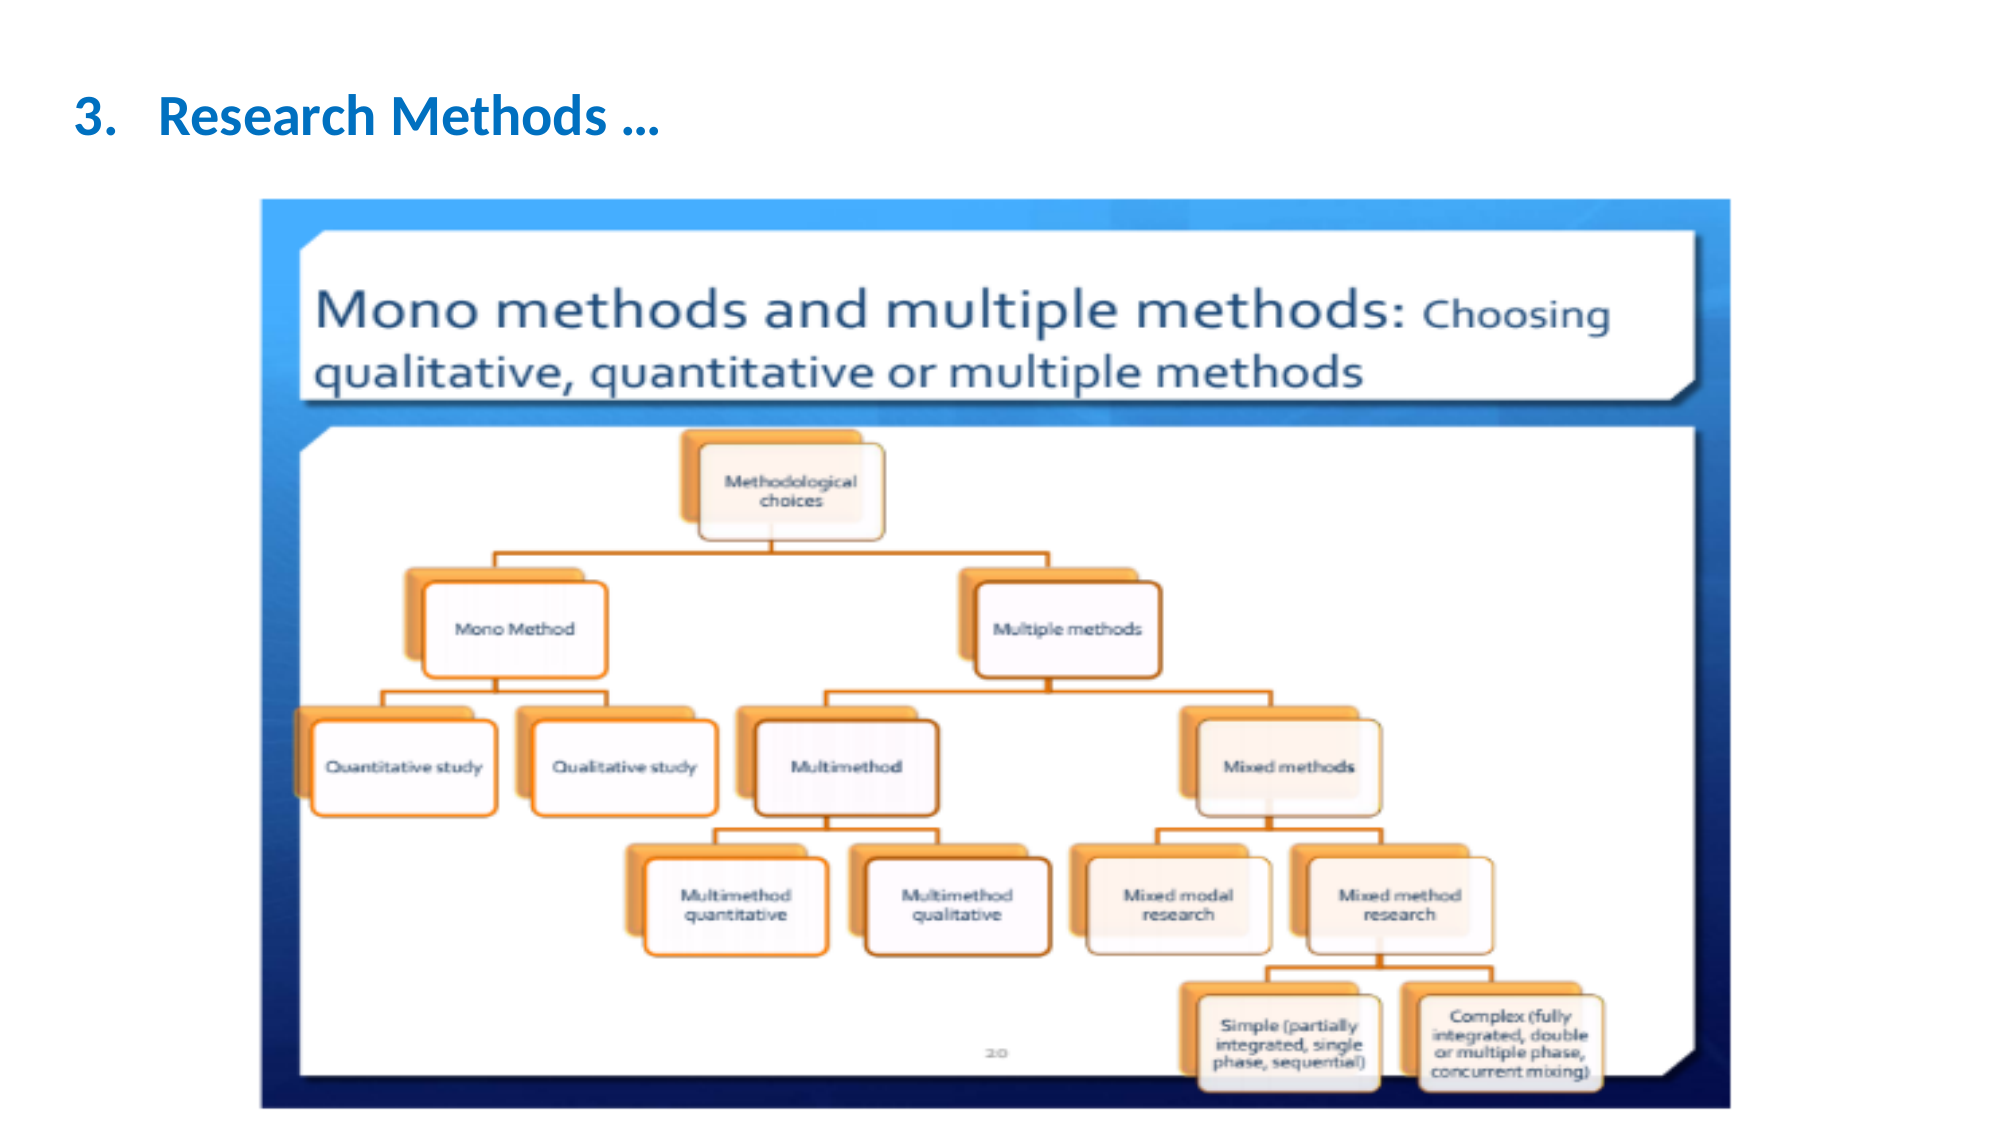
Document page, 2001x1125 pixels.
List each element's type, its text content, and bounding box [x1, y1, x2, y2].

picture [255, 193, 1742, 1119]
title 3. Research Methods … [58, 39, 1711, 194]
